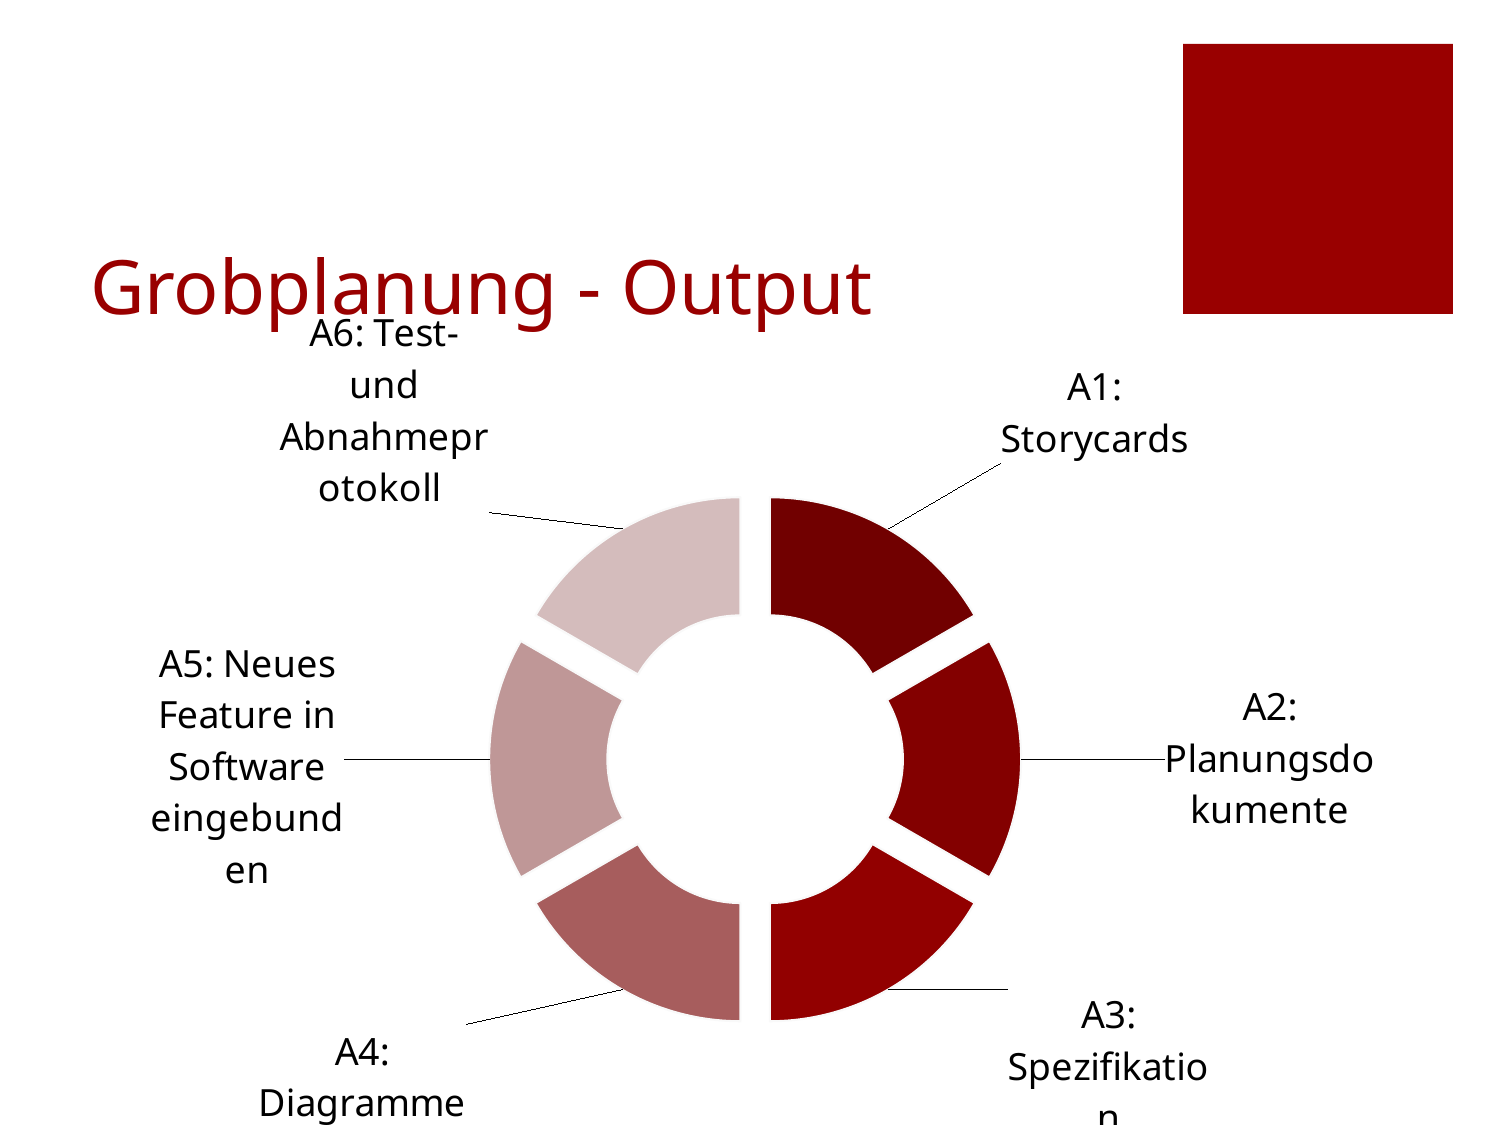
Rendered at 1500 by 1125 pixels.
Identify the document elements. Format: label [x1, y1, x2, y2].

chart [0, 0, 1500, 1125]
